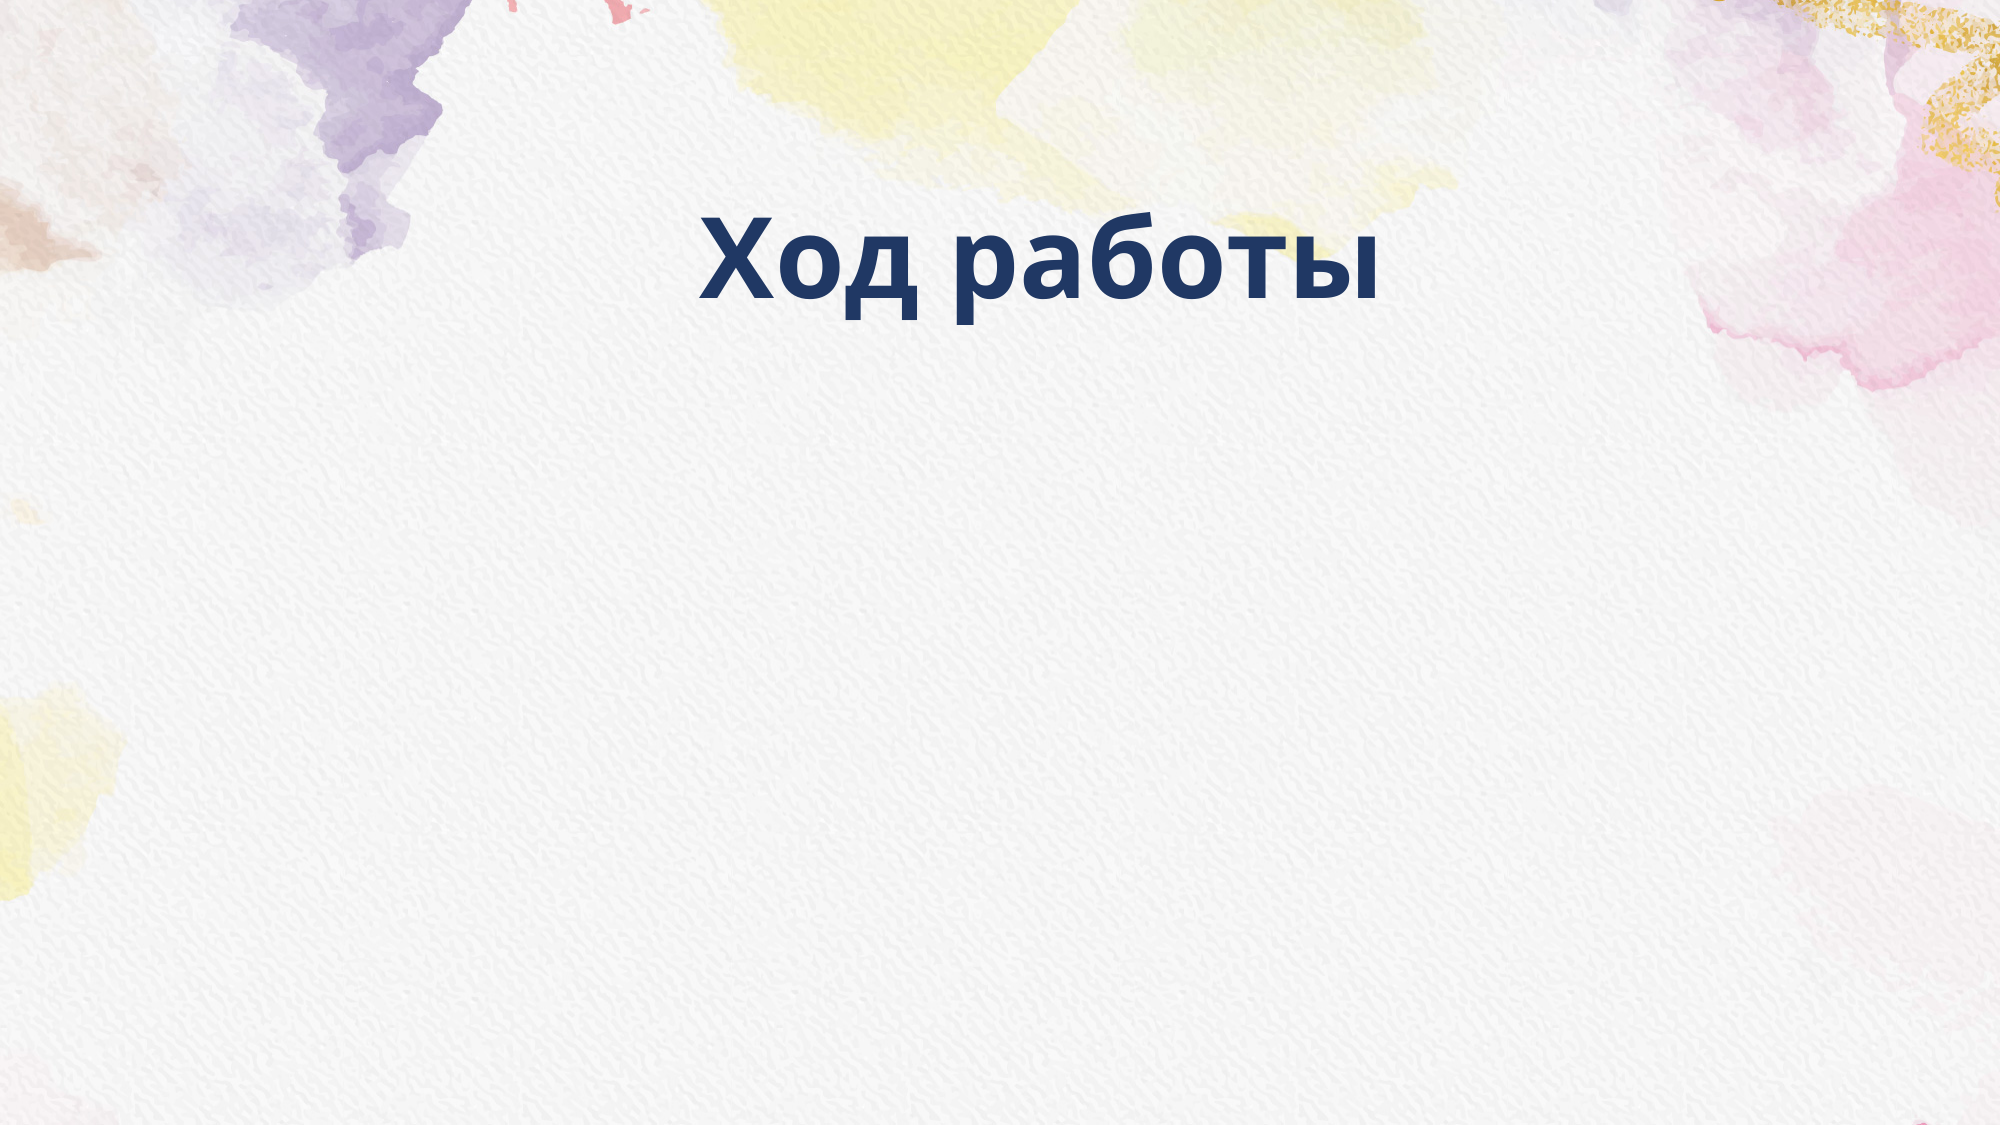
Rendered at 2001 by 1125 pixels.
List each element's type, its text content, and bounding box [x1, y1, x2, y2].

title Ход работы [271, 159, 1813, 366]
picture [0, 0, 2000, 1125]
